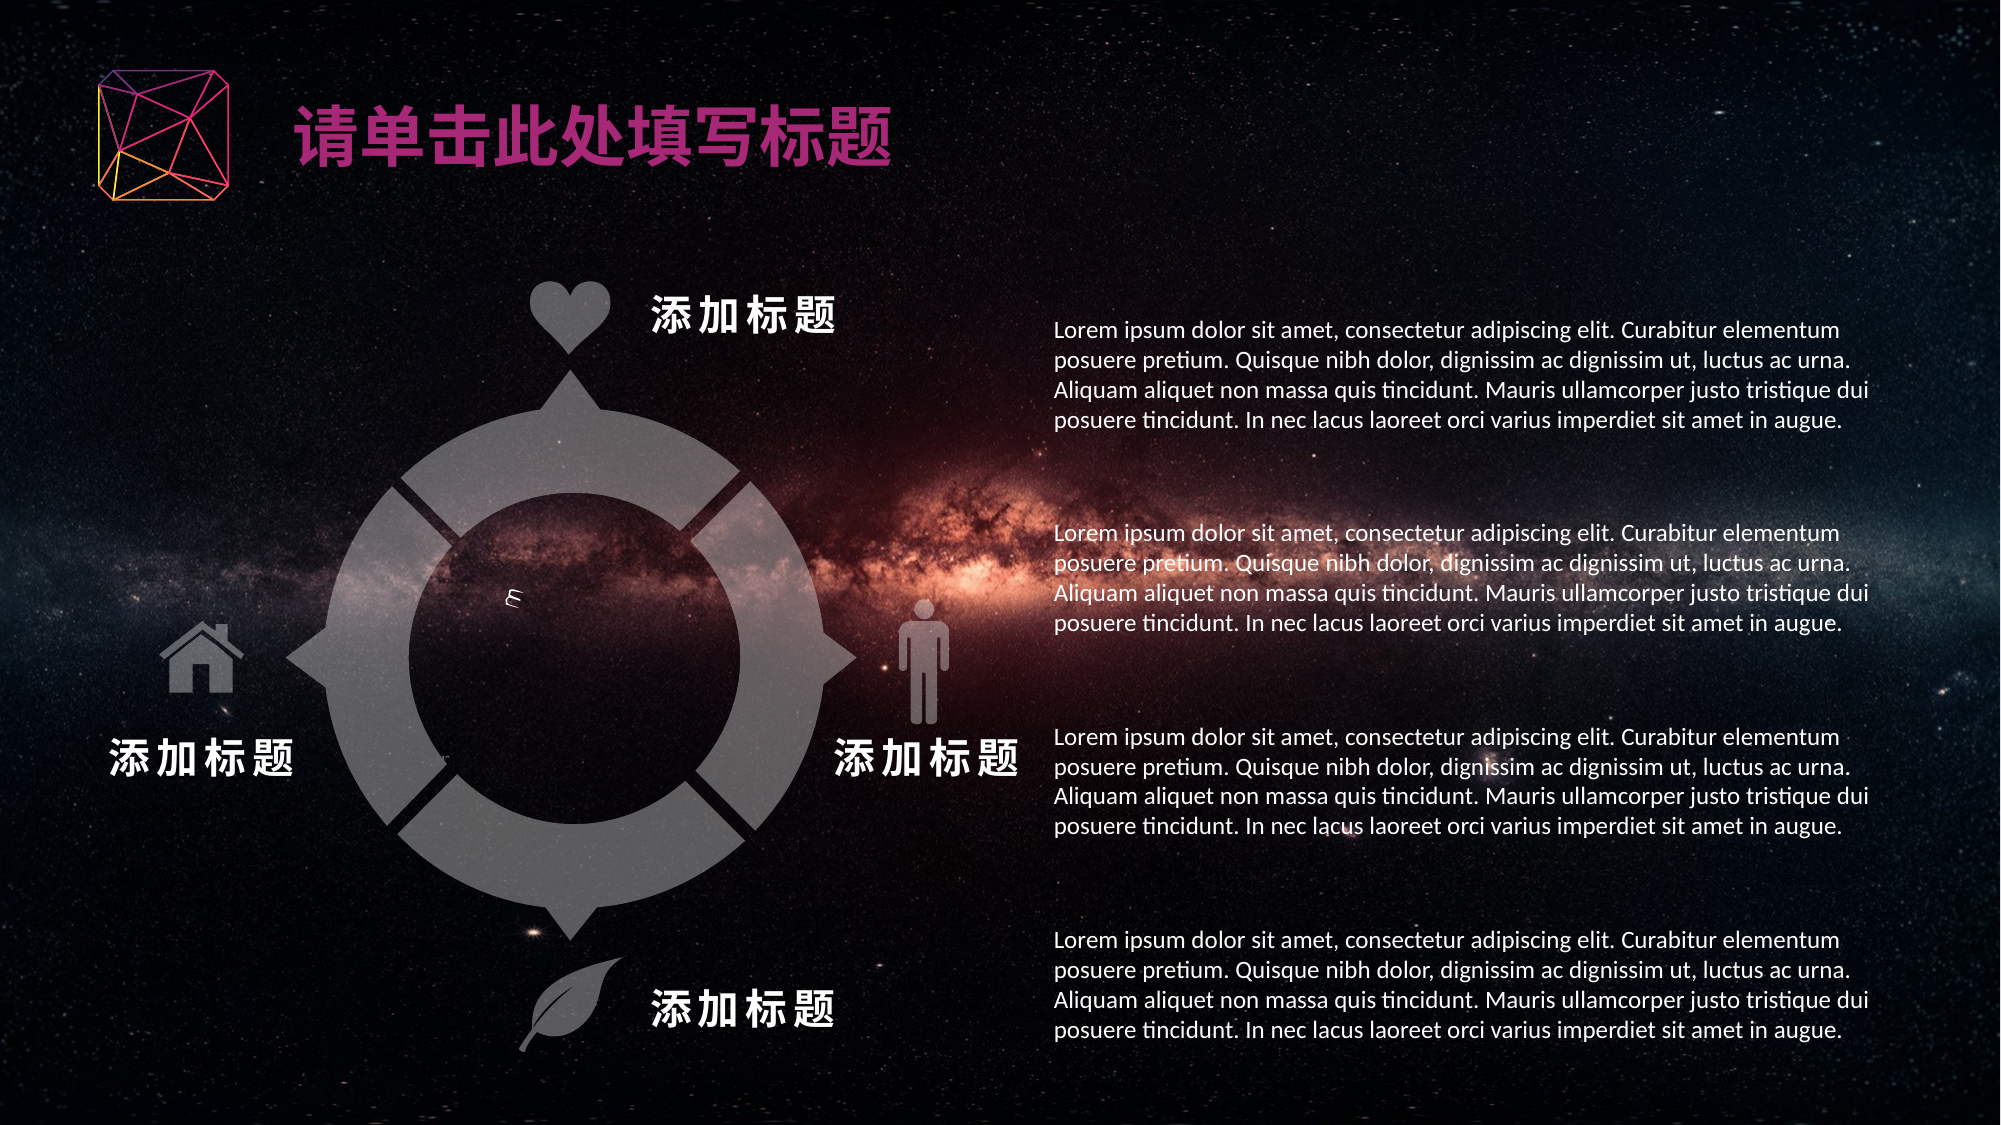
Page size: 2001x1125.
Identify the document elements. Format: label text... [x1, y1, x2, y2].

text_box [98, 70, 229, 200]
text_box Lorem ipsum dolor sit amet, consectetur adipiscing elit. Curabitur elementum posuere pretium. Quisque nibh dolor, dignissim ac dignissim ut, luctus ac urna. Aliquam aliquet non massa quis tincidunt. Mauris ullamcorper justo tristique dui posuere tincidunt. In nec lacus laoreet orci varius imperdiet sit amet in augue. [1038, 306, 1897, 440]
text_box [159, 281, 949, 1052]
text_box 请单击此处填写标题 [280, 88, 1347, 181]
text_box 添加标题 [93, 724, 159, 789]
text_box Lorem ipsum dolor sit amet, consectetur adipiscing elit. Curabitur elementum posuere pretium. Quisque nibh dolor, dignissim ac dignissim ut, luctus ac urna. Aliquam aliquet non massa quis tincidunt. Mauris ullamcorper justo tristique dui posuere tincidunt. In nec lacus laoreet orci varius imperdiet sit amet in augue. [1038, 712, 1897, 847]
picture [0, 0, 2001, 1125]
text_box Lorem ipsum dolor sit amet, consectetur adipiscing elit. Curabitur elementum posuere pretium. Quisque nibh dolor, dignissim ac dignissim ut, luctus ac urna. Aliquam aliquet non massa quis tincidunt. Mauris ullamcorper justo tristique dui posuere tincidunt. In nec lacus laoreet orci varius imperdiet sit amet in augue. [1038, 916, 1897, 1050]
text_box Lorem ipsum dolor sit amet, consectetur adipiscing elit. Curabitur elementum posuere pretium. Quisque nibh dolor, dignissim ac dignissim ut, luctus ac urna. Aliquam aliquet non massa quis tincidunt. Mauris ullamcorper justo tristique dui posuere tincidunt. In nec lacus laoreet orci varius imperdiet sit amet in augue. [1038, 509, 1897, 643]
text_box 添加标题 [949, 724, 1035, 789]
